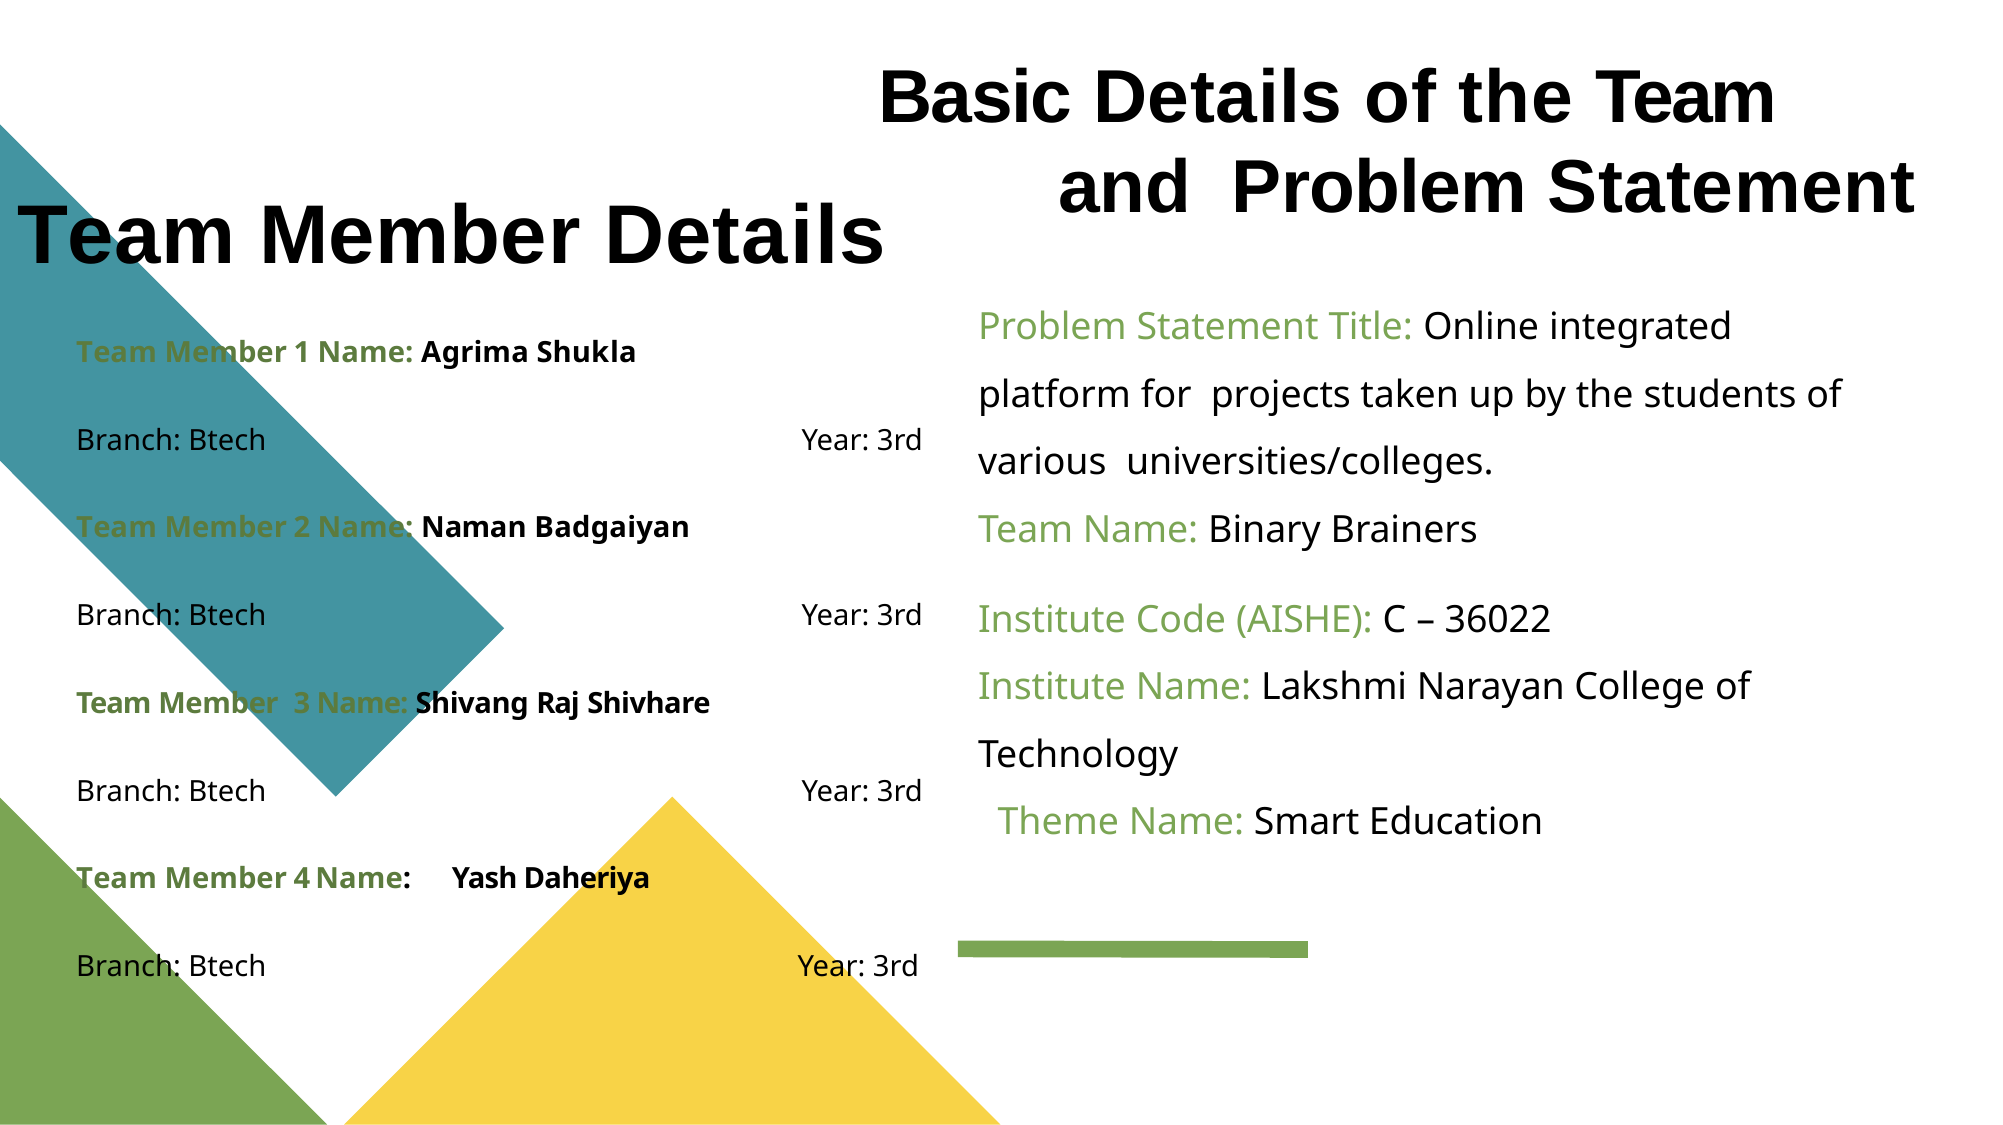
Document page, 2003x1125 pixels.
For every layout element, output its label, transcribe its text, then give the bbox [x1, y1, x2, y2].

text_box Problem Statement Title: Online integrated platform for projects taken up by the students of various universities/colleges. Team Name: Binary Brainers Institute Code (AISHE): C – 36022 Institute Name: Lakshmi Narayan College of Technology Theme Name: Smart Education [1317, 272, 1879, 843]
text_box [0, 124, 1317, 1125]
title Basic Details of the Team and Problem Statement [876, 41, 1925, 232]
